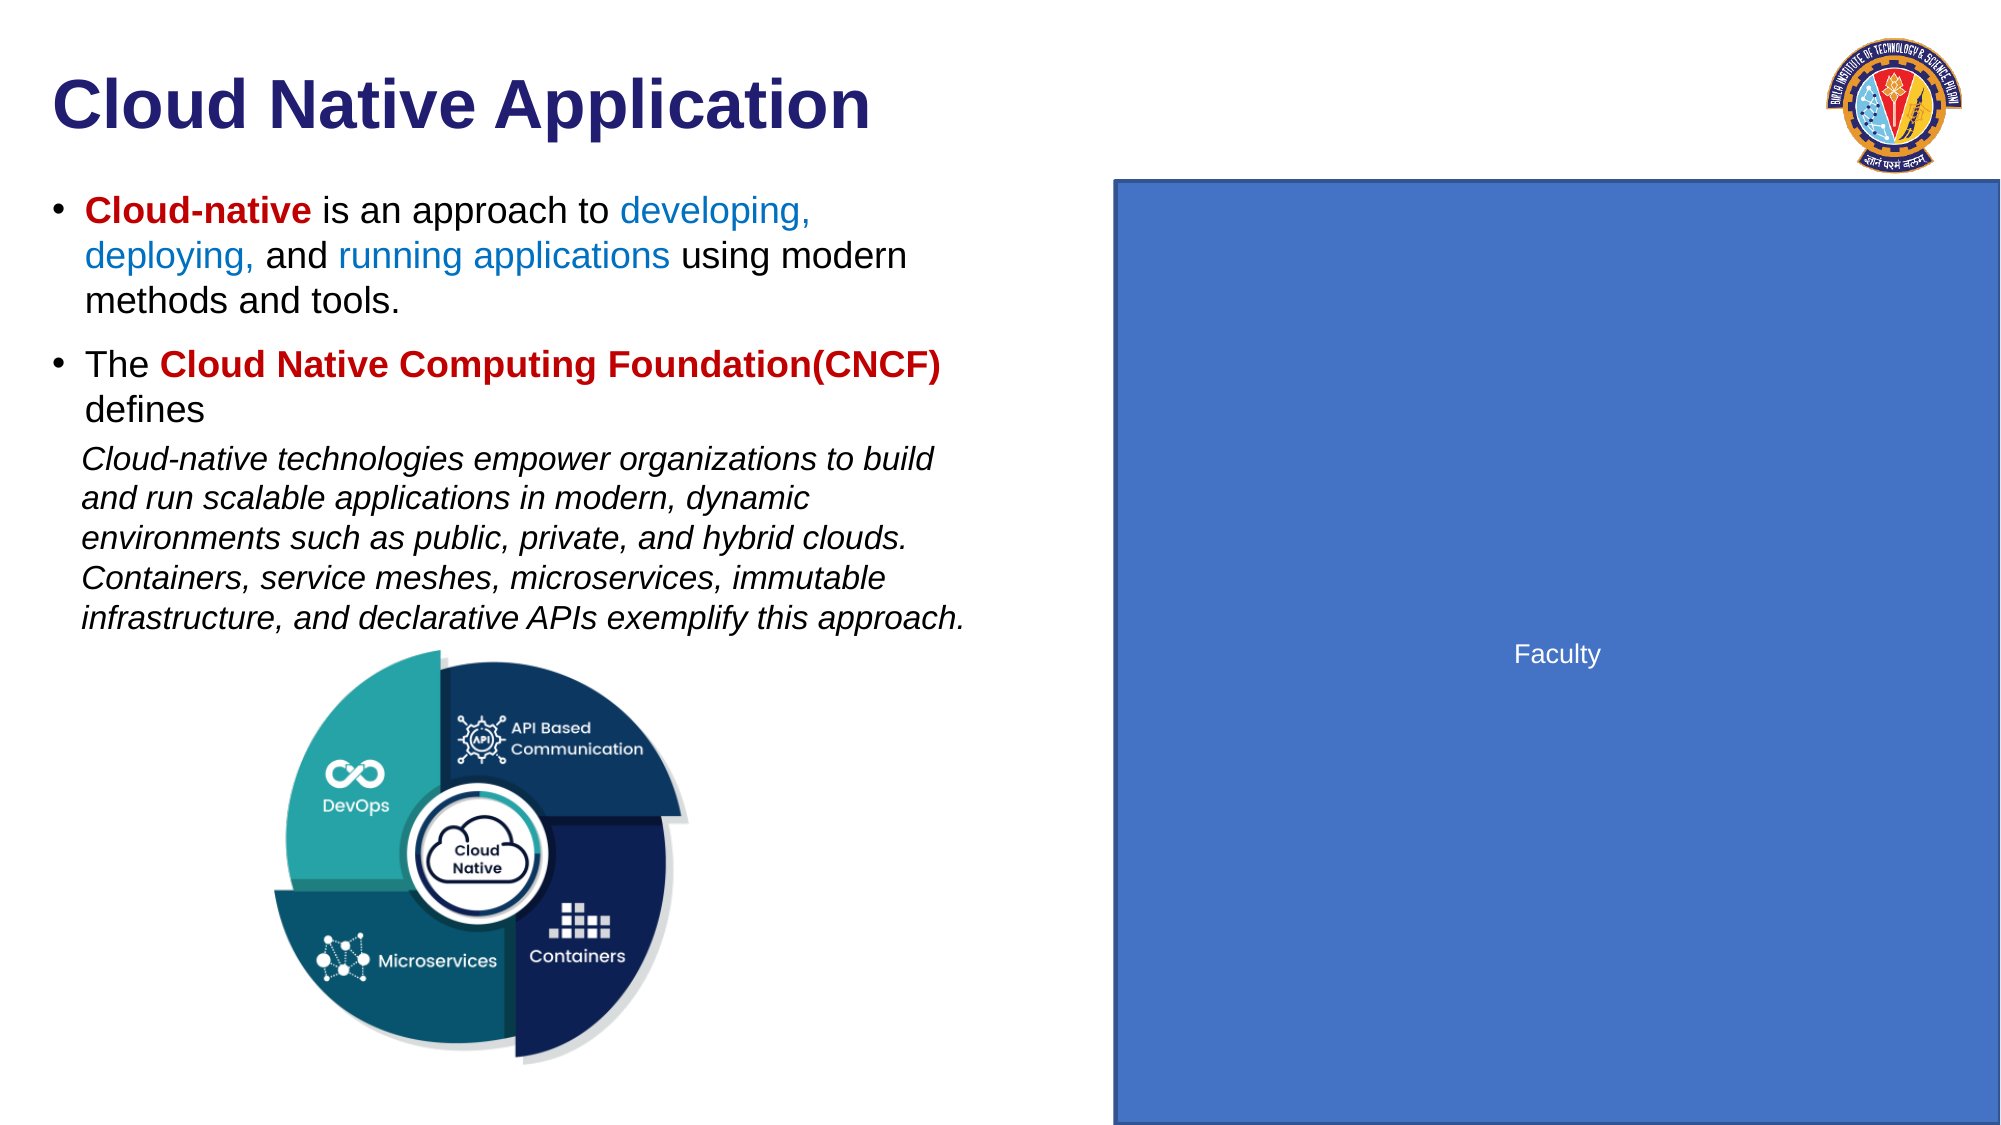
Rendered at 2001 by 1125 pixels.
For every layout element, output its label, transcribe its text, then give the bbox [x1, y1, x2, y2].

list Cloud-native is an approach to developing, deploying, and running applications using modern methods and tools. The Cloud Native Computing Foundation(CNCF) defines Cloud-native technologies empower organizations to build and run scalable applications in modern, dynamic environments such as public, private, and hybrid clouds. Containers, service meshes, microservices, immutable infrastructure, and declarative APIs exemplify this approach. [37, 178, 1000, 957]
picture [273, 649, 689, 1065]
title Cloud Native Application [37, 38, 1810, 174]
picture [1825, 38, 1962, 174]
